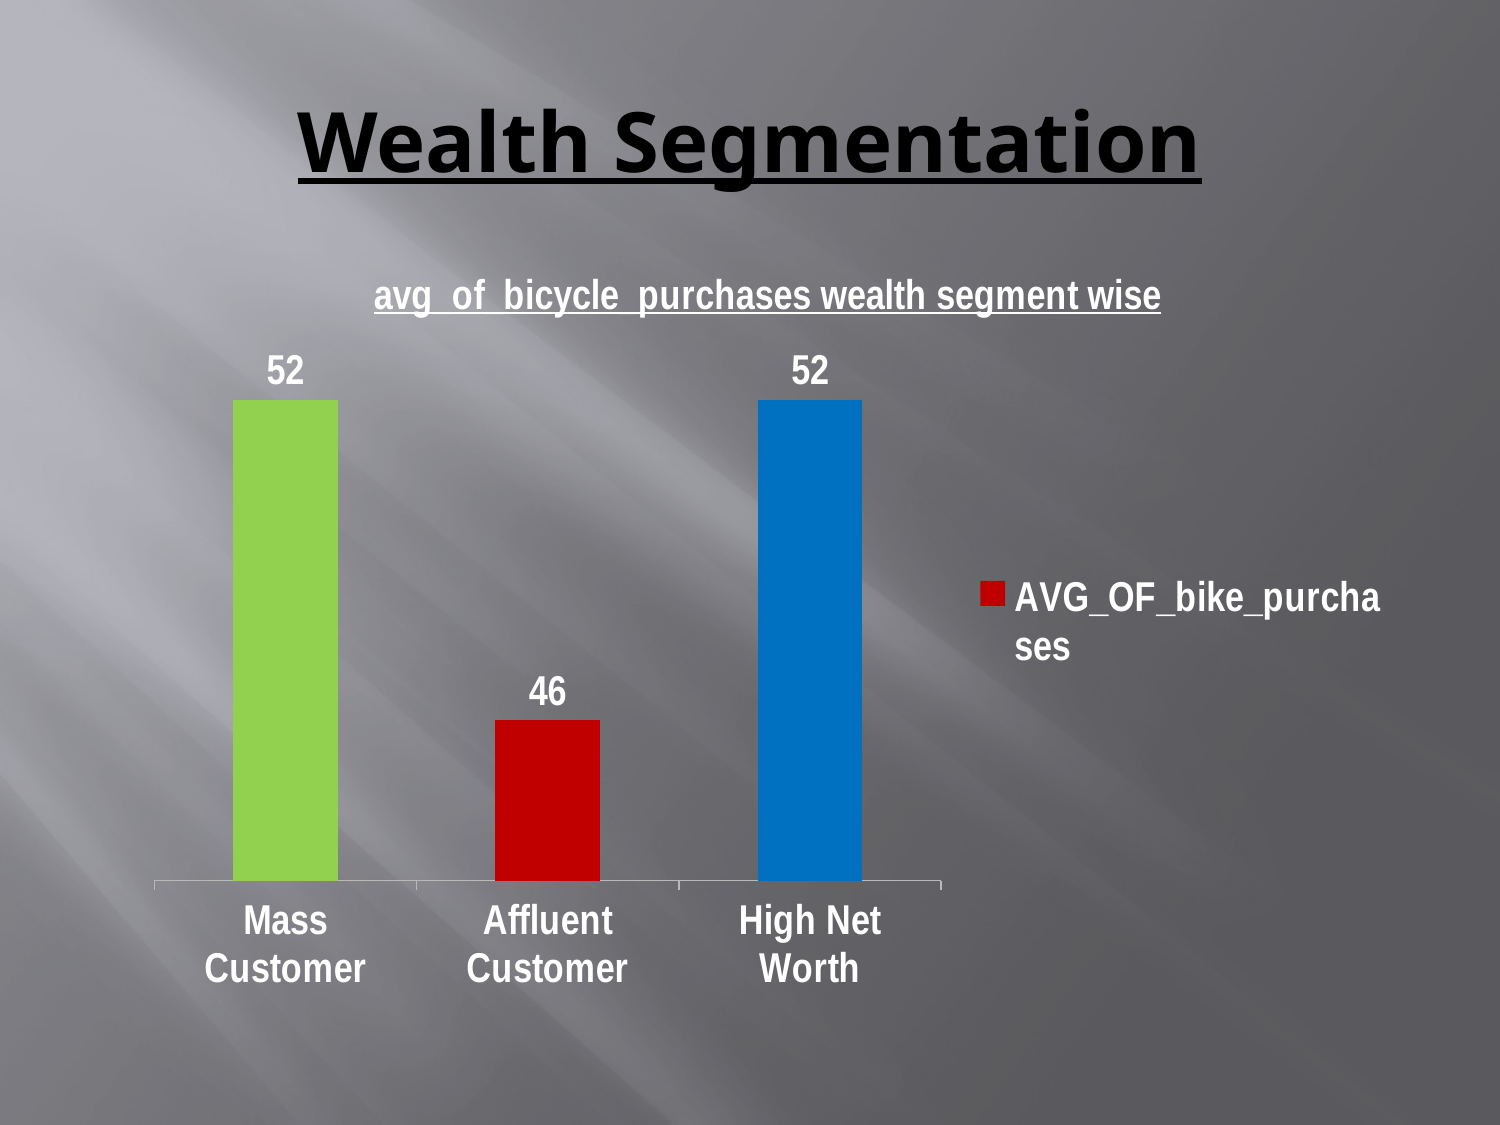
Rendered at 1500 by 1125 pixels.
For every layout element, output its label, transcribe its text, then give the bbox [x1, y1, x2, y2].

chart [128, 234, 1407, 1009]
title Wealth Segmentation [75, 45, 1425, 233]
